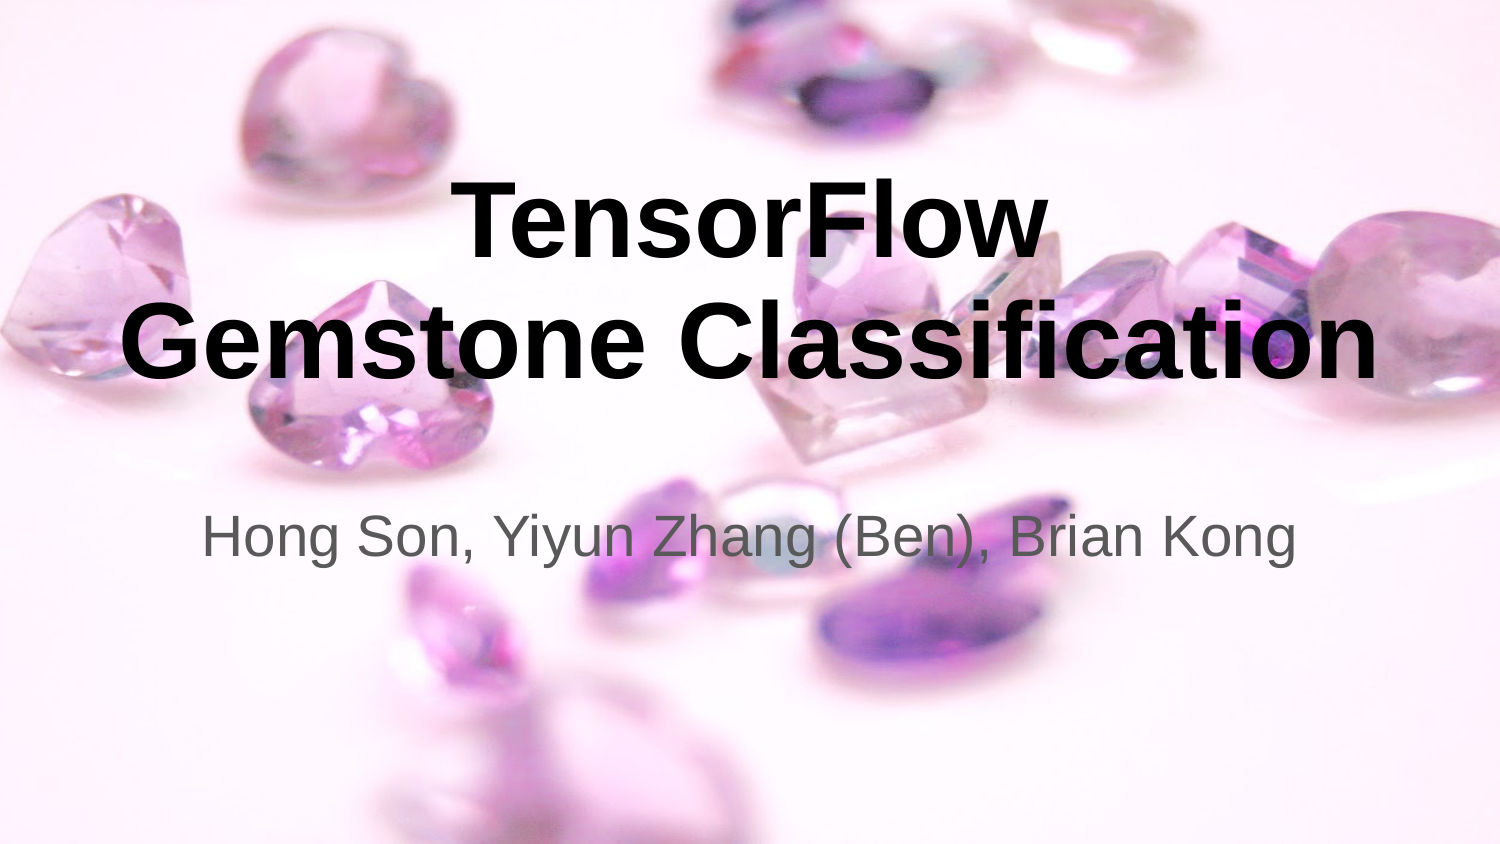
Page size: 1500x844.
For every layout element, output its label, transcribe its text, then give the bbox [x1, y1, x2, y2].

subtitle Hong Son, Yiyun Zhang (Ben), Brian Kong [51, 488, 1449, 619]
picture [0, 0, 1500, 844]
title TensorFlow Gemstone Classification [51, 79, 1449, 417]
